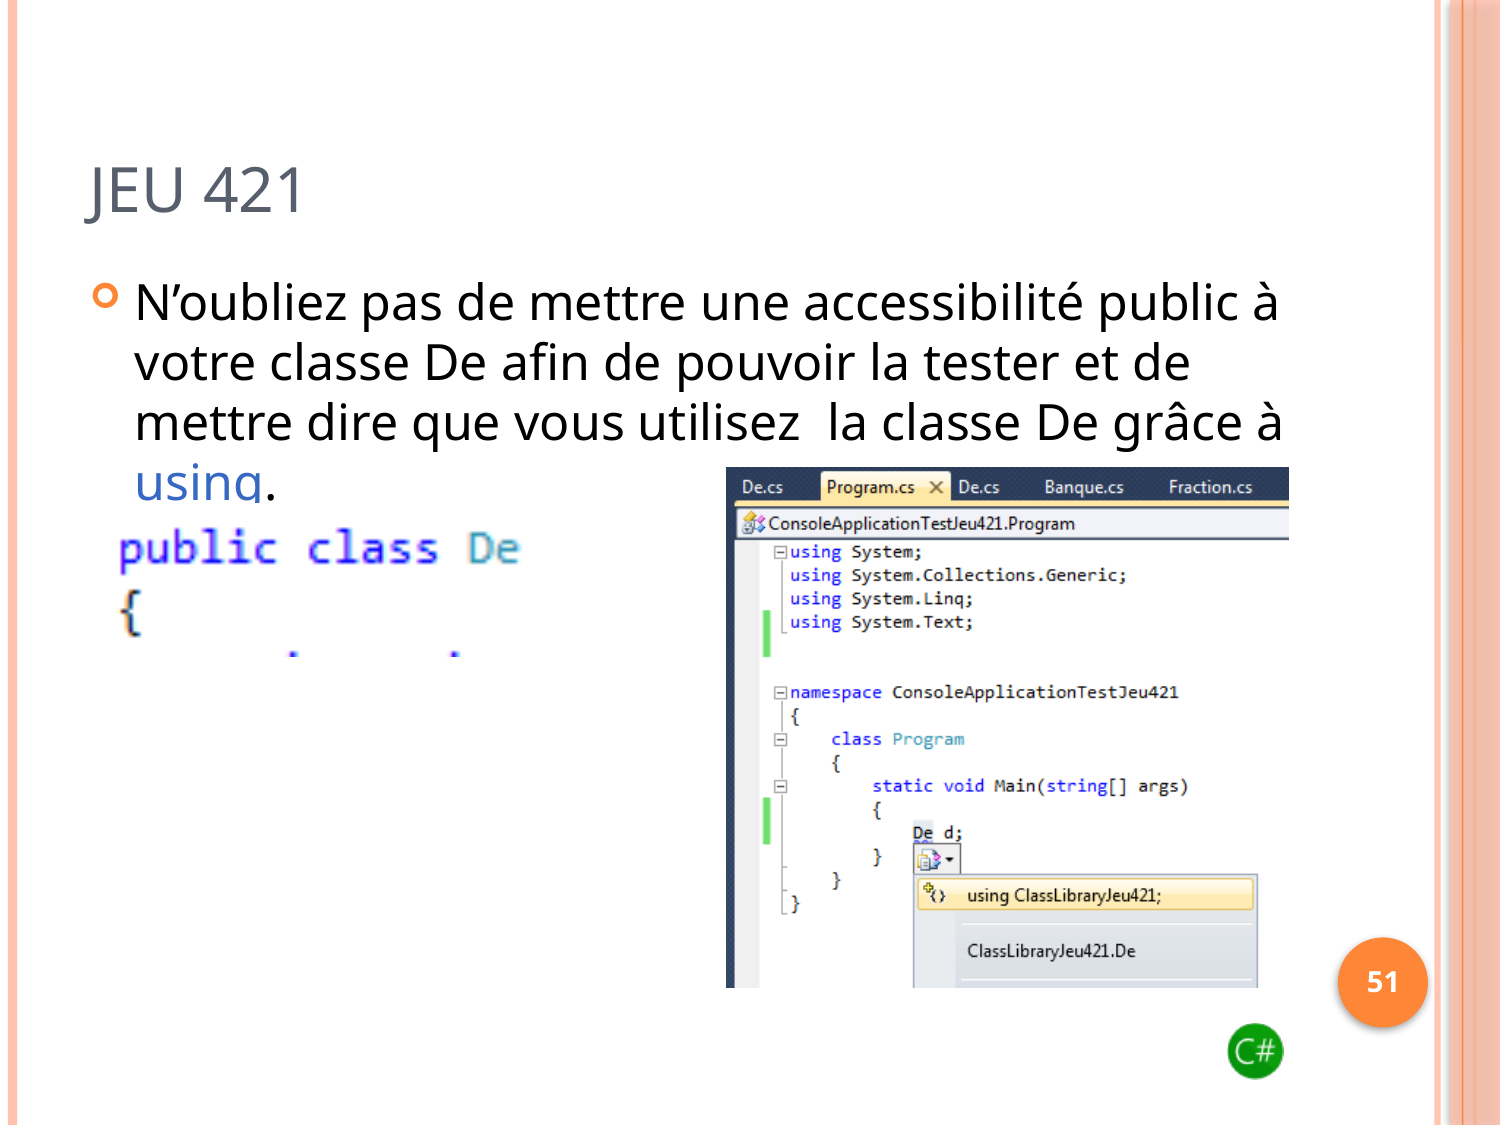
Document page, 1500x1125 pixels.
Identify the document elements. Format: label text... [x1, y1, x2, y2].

list N’oubliez pas de mettre une accessibilité public à votre classe De afin de pouvoir la tester et de mettre dire que vous utilisez la classe De grâce à using. [75, 262, 1365, 539]
title Jeu 421 [75, 45, 1300, 233]
slide_number 51 [1333, 940, 1434, 1027]
picture [725, 467, 1289, 989]
picture [1227, 1022, 1285, 1080]
picture [87, 502, 581, 658]
